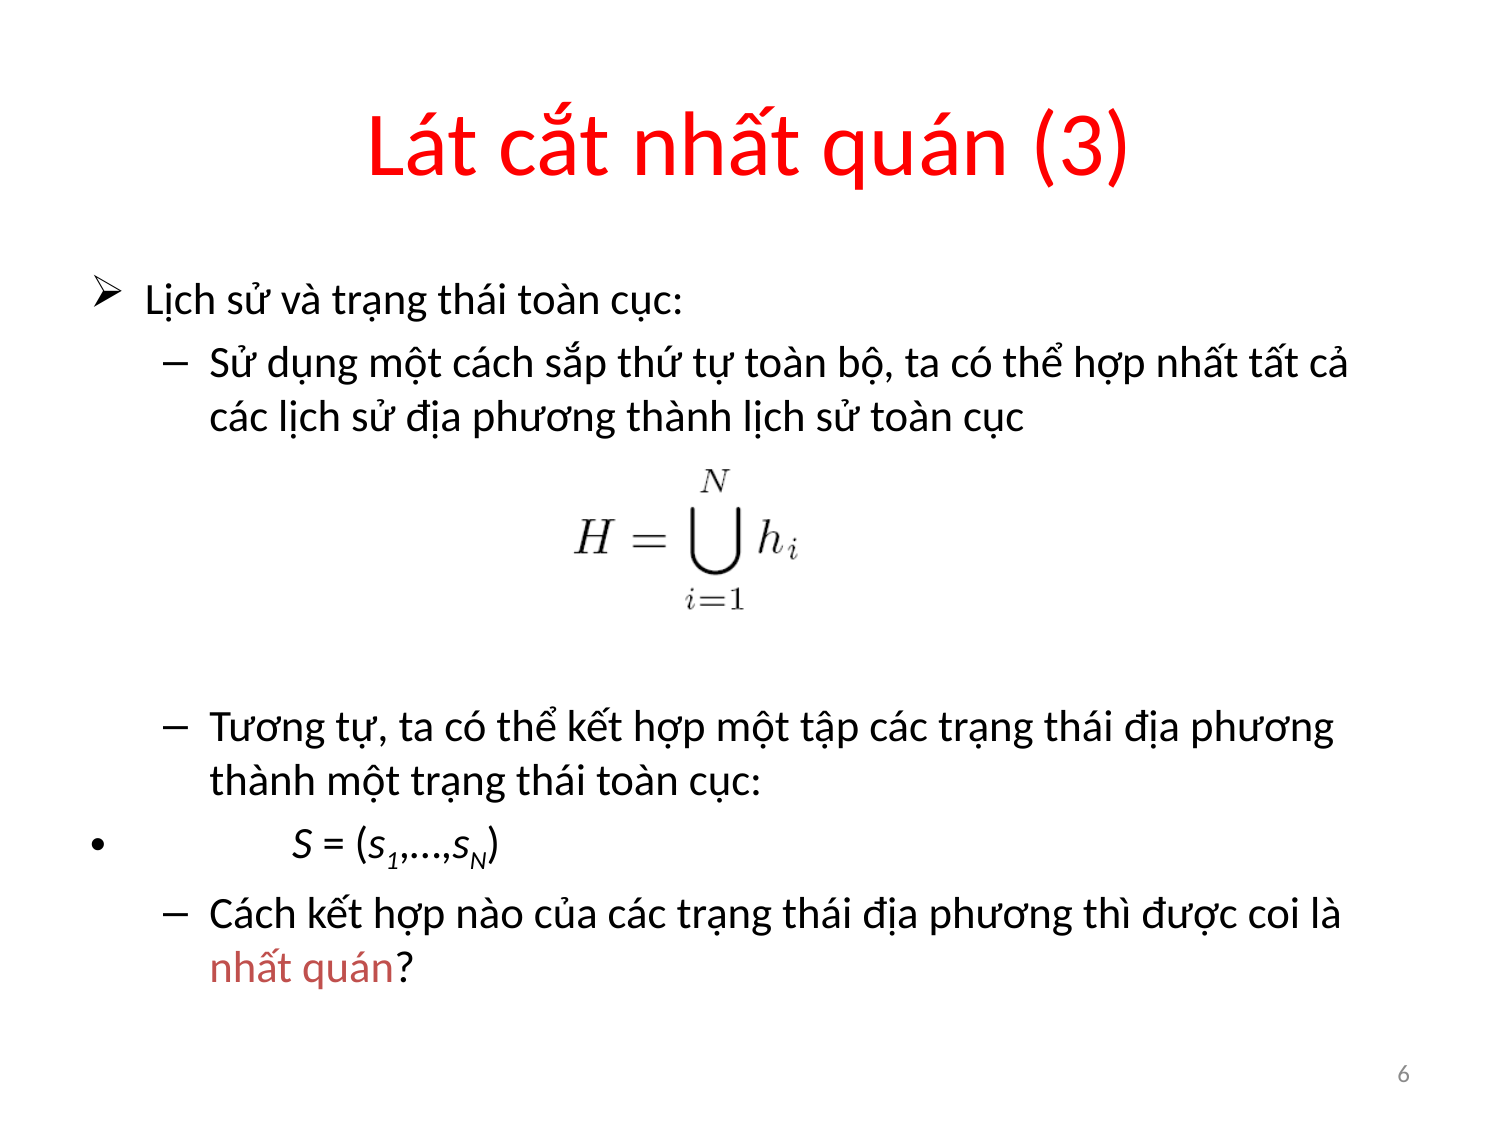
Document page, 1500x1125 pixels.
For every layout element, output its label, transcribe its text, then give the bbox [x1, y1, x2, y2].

list Lịch sử và trạng thái toàn cục: Sử dụng một cách sắp thứ tự toàn bộ, ta có thể hợp nhất tất cả các lịch sử địa phương thành lịch sử toàn cục Tương tự, ta có thể kết hợp một tập các trạng thái địa phương thành một trạng thái toàn cục: S = (s1,…,sN) Cách kết hợp nào của các trạng thái địa phương thì được coi là nhất quán? [75, 262, 1425, 1005]
title Lát cắt nhất quán (3) [75, 45, 1425, 233]
picture [562, 462, 804, 617]
slide_number 6 [1074, 1042, 1425, 1103]
